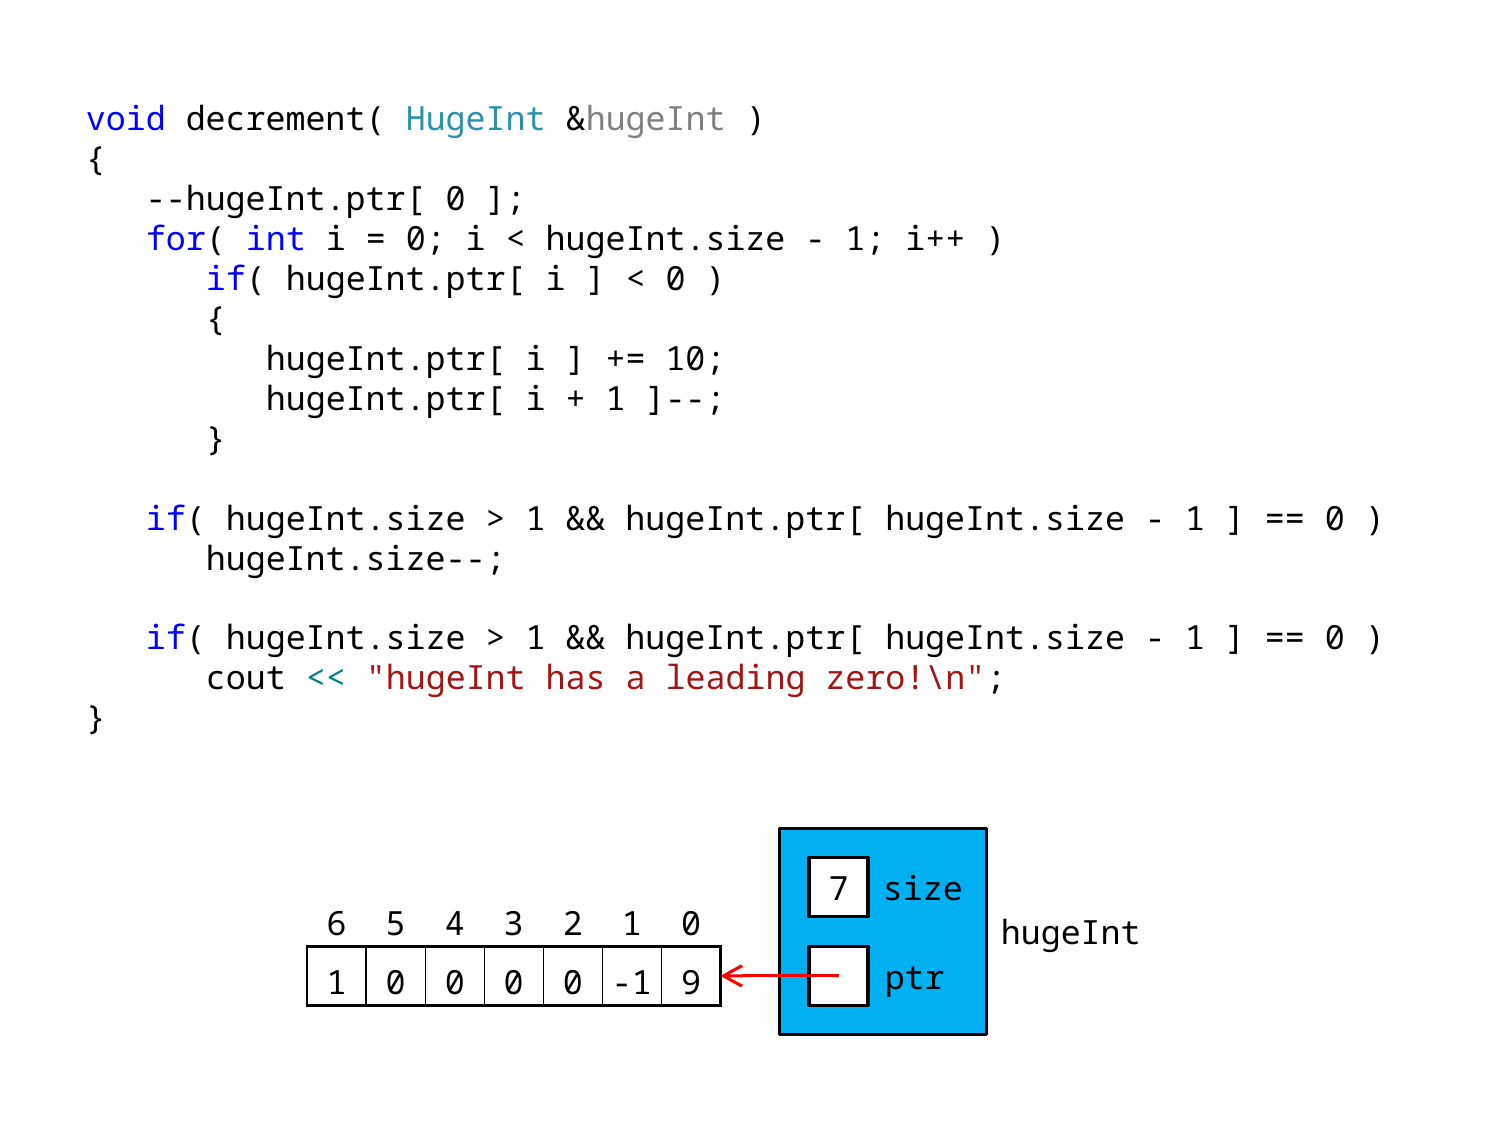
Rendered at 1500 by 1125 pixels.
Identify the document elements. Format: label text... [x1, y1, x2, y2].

table_header 6 [307, 887, 366, 945]
text_box [807, 944, 870, 1007]
table_cell 1 [308, 948, 365, 1004]
table_header 0 [661, 887, 720, 945]
text_box 7 [807, 856, 870, 919]
text_box hugeInt [986, 887, 1164, 976]
table_cell 0 [426, 948, 484, 1004]
table_header 2 [543, 887, 602, 945]
list void decrement( HugeInt &hugeInt ) { --hugeInt.ptr[ 0 ]; for( int i = 0; i < hugeInt.size - 1; i++ ) if( hugeInt.ptr[ i ] < 0 ) { hugeInt.ptr[ i ] += 10; hugeInt.ptr[ i + 1 ]--; } if( hugeInt.size > 1 && hugeInt.ptr[ hugeInt.size - 1 ] == 0 ) hugeInt.size--; if( hugeInt.size > 1 && hugeInt.ptr[ hugeInt.size - 1 ] == 0 ) cout << "hugeInt has a leading zero!\n"; } [70, 89, 1430, 740]
text_box size [868, 857, 987, 917]
text_box ptr [868, 946, 957, 1006]
table_header 4 [425, 887, 484, 945]
table_cell 9 [662, 948, 719, 1004]
text_box [777, 826, 988, 1037]
table_header 3 [484, 887, 543, 945]
table_cell 0 [367, 948, 425, 1004]
table_cell 0 [544, 948, 602, 1004]
table_header 1 [602, 887, 661, 945]
table_header 5 [366, 887, 425, 945]
table_cell -1 [603, 948, 661, 1004]
table_cell 0 [485, 948, 543, 1004]
